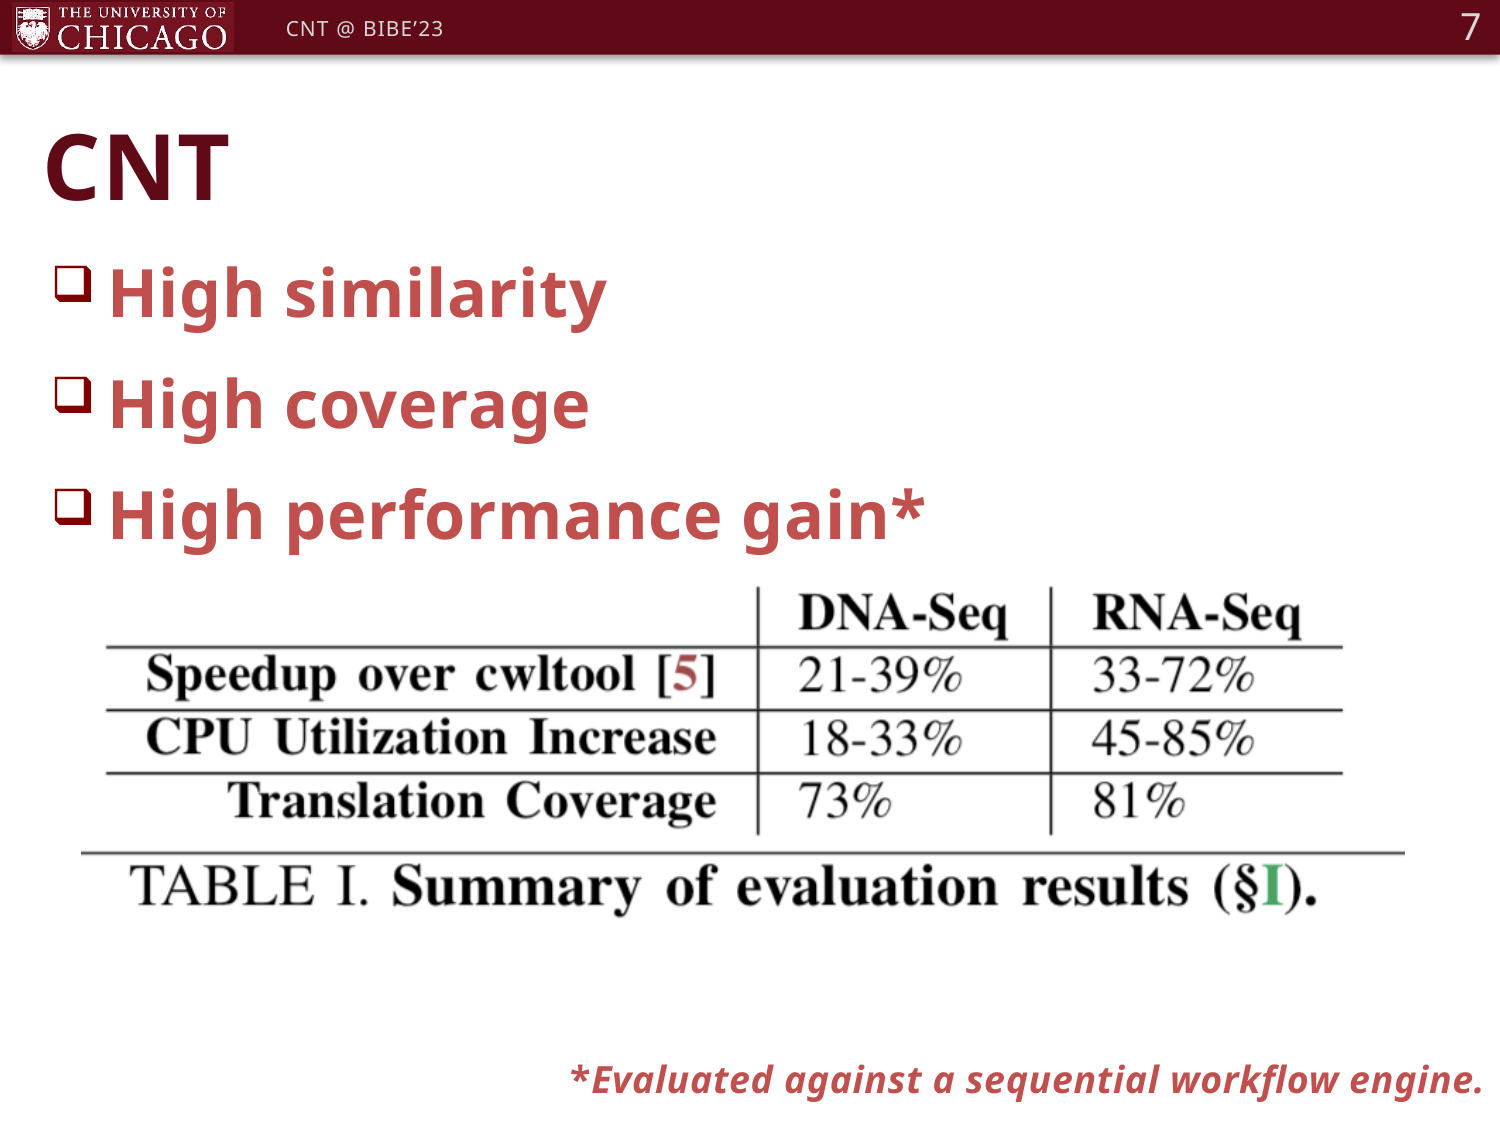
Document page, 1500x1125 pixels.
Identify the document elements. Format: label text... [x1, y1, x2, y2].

text_box High similarity High coverage High performance gain* [36, 243, 1365, 649]
picture [12, 2, 234, 52]
title CNT [27, 38, 1472, 227]
slide_number 7 [1365, 0, 1497, 59]
footer CNT @ BIBE’23 [270, 7, 806, 38]
picture [81, 569, 1405, 926]
text_box *Evaluated against a sequential workflow engine. [539, 1048, 1500, 1108]
